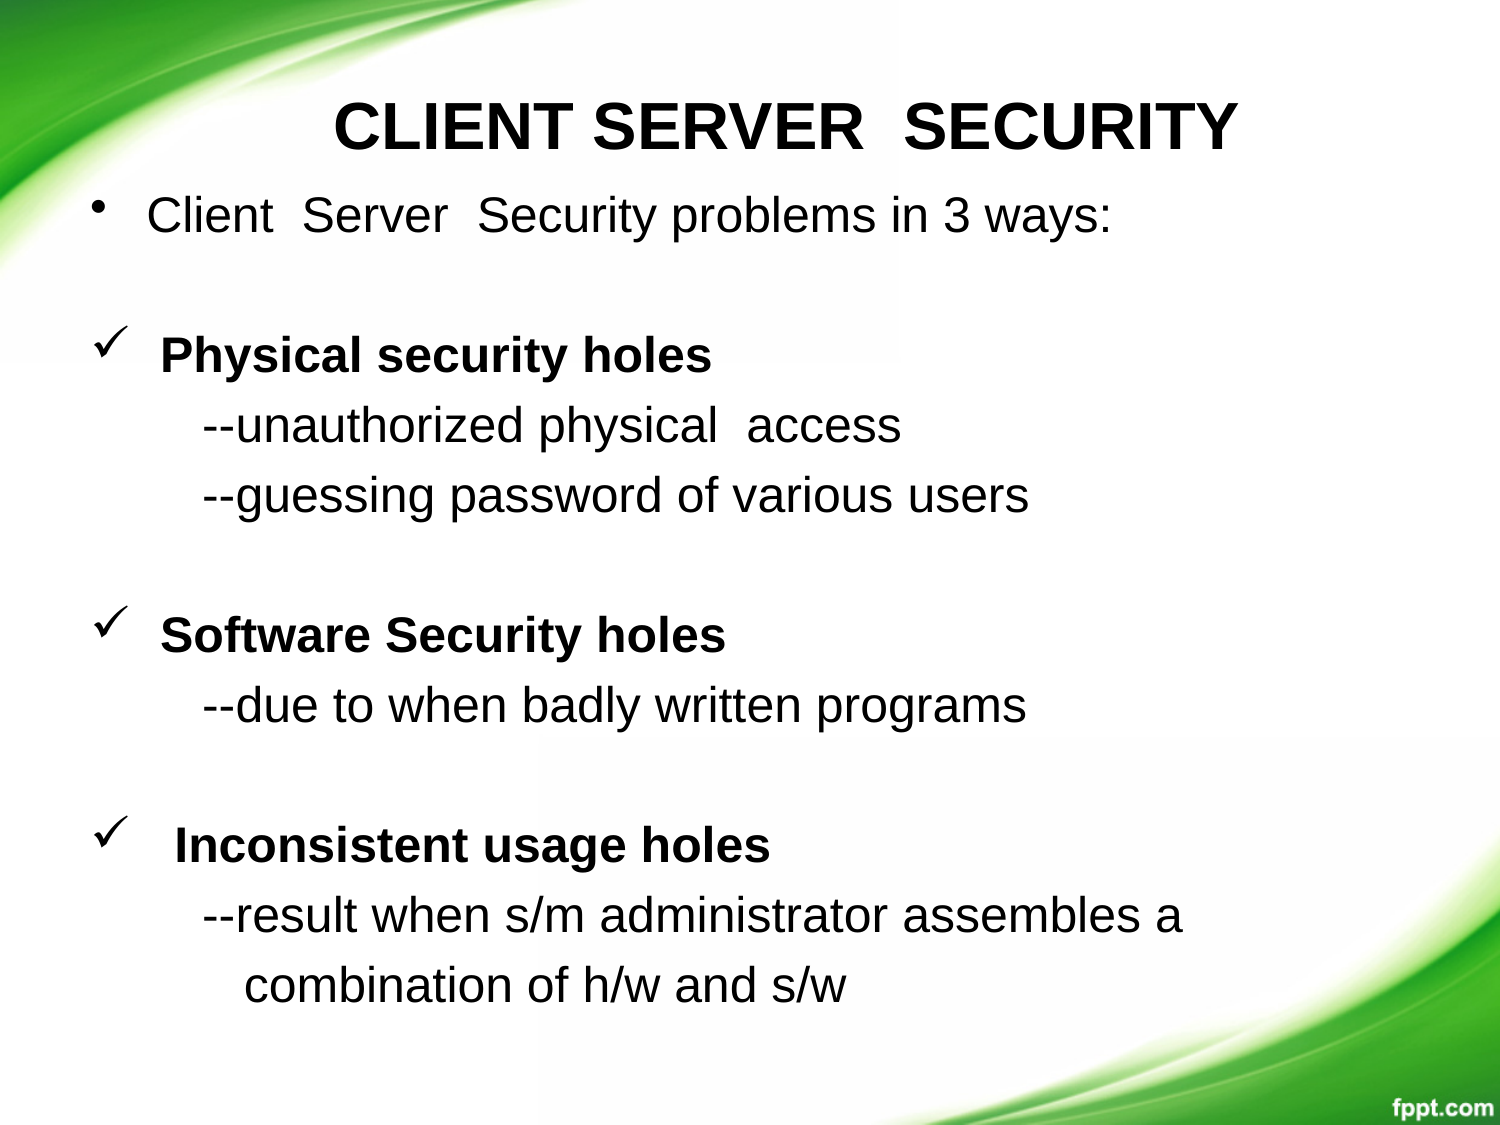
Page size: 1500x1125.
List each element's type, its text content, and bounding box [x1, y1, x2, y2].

list Client Server Security problems in 3 ways: Physical security holes --unauthorized physical access --guessing password of various users Software Security holes --due to when badly written programs Inconsistent usage holes --result when s/m administrator assembles a combination of h/w and s/w [74, 174, 1426, 1076]
picture [0, 0, 1500, 1125]
title CLIENT SERVER SECURITY [149, 44, 1426, 174]
